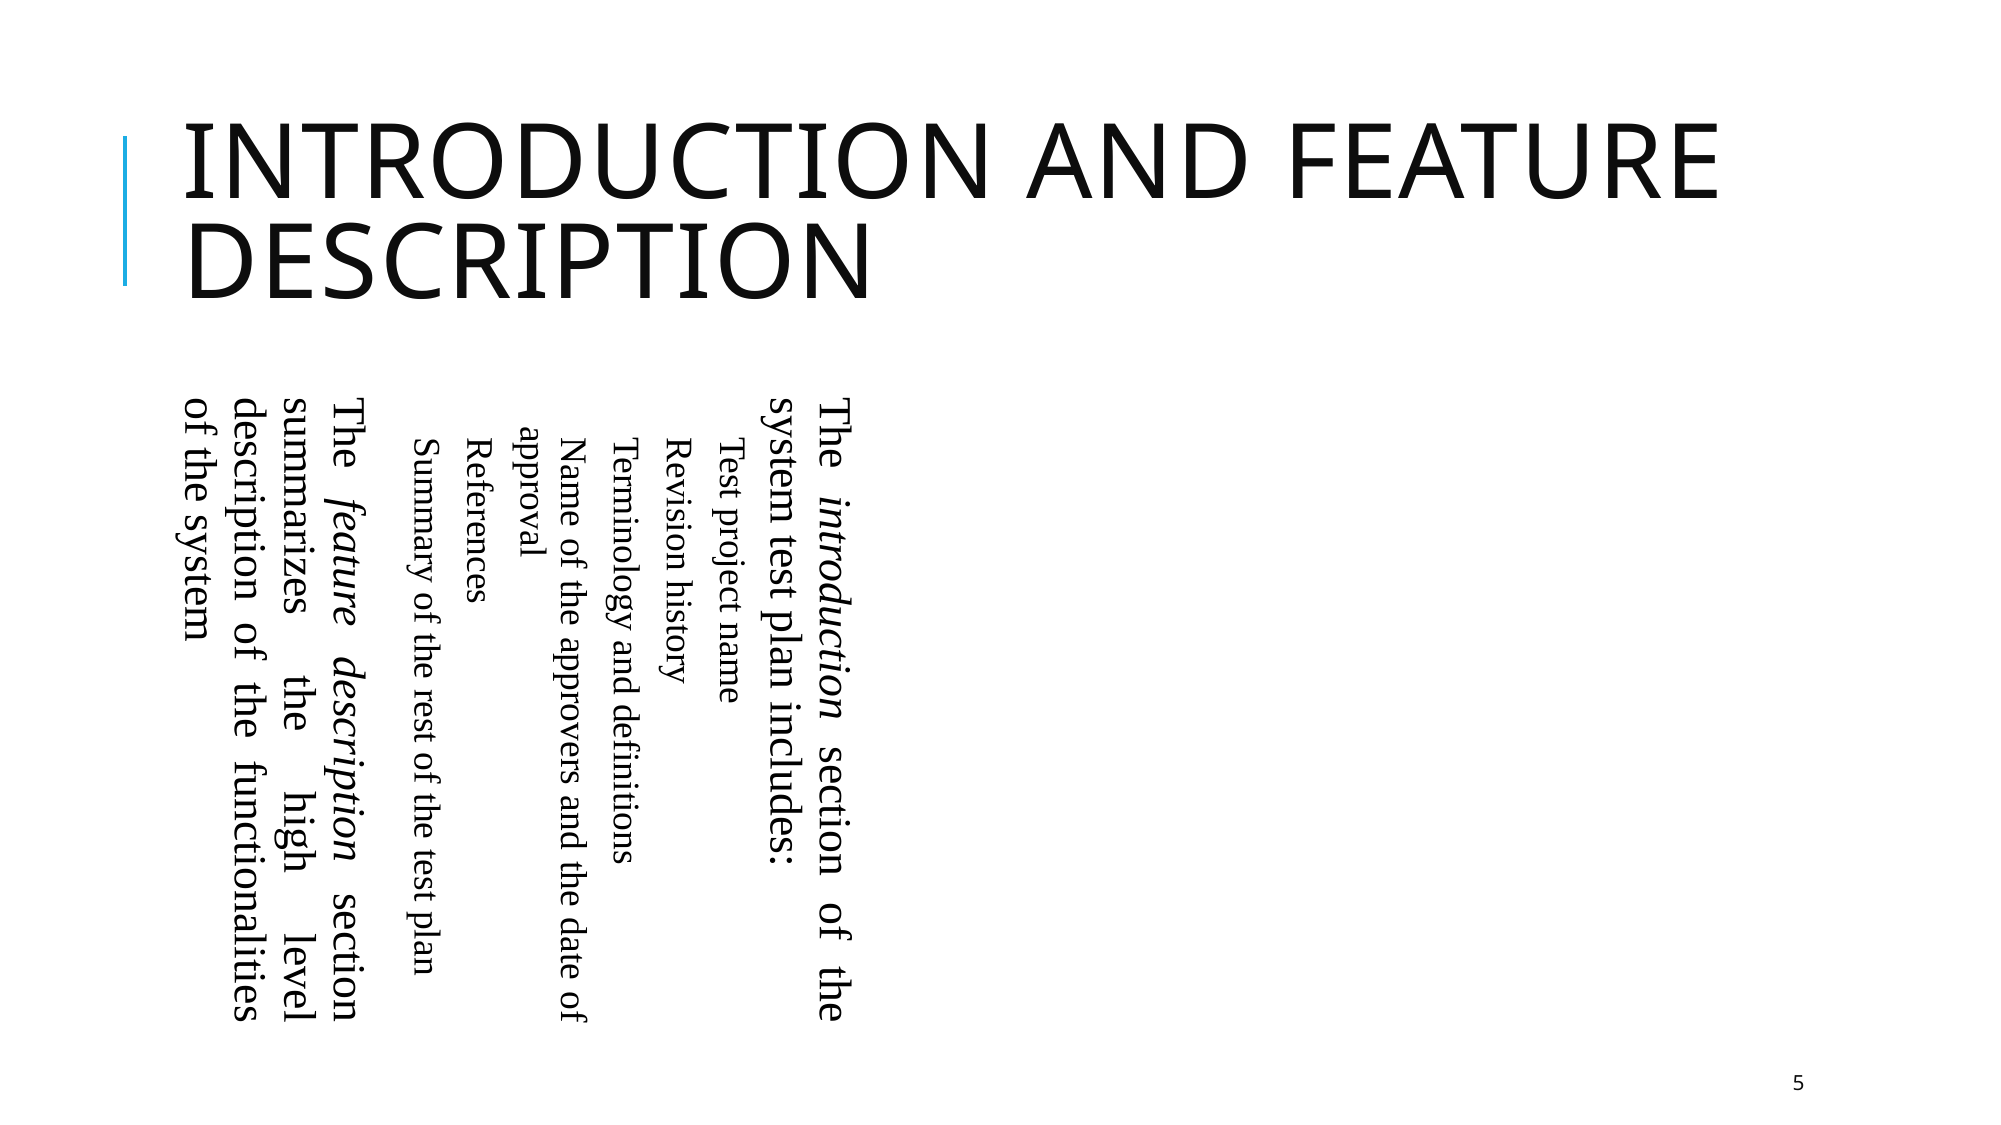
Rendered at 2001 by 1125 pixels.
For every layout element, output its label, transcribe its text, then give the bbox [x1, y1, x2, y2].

list The introduction section of the system test plan includes: Test project name Revision history Terminology and definitions Name of the approvers and the date of approval References Summary of the rest of the test plan The feature description section summarizes the high level description of the functionalities of the system [168, 375, 1763, 1035]
title Introduction and Feature Description [168, 96, 1763, 342]
slide_number 5 [1777, 1061, 1938, 1107]
